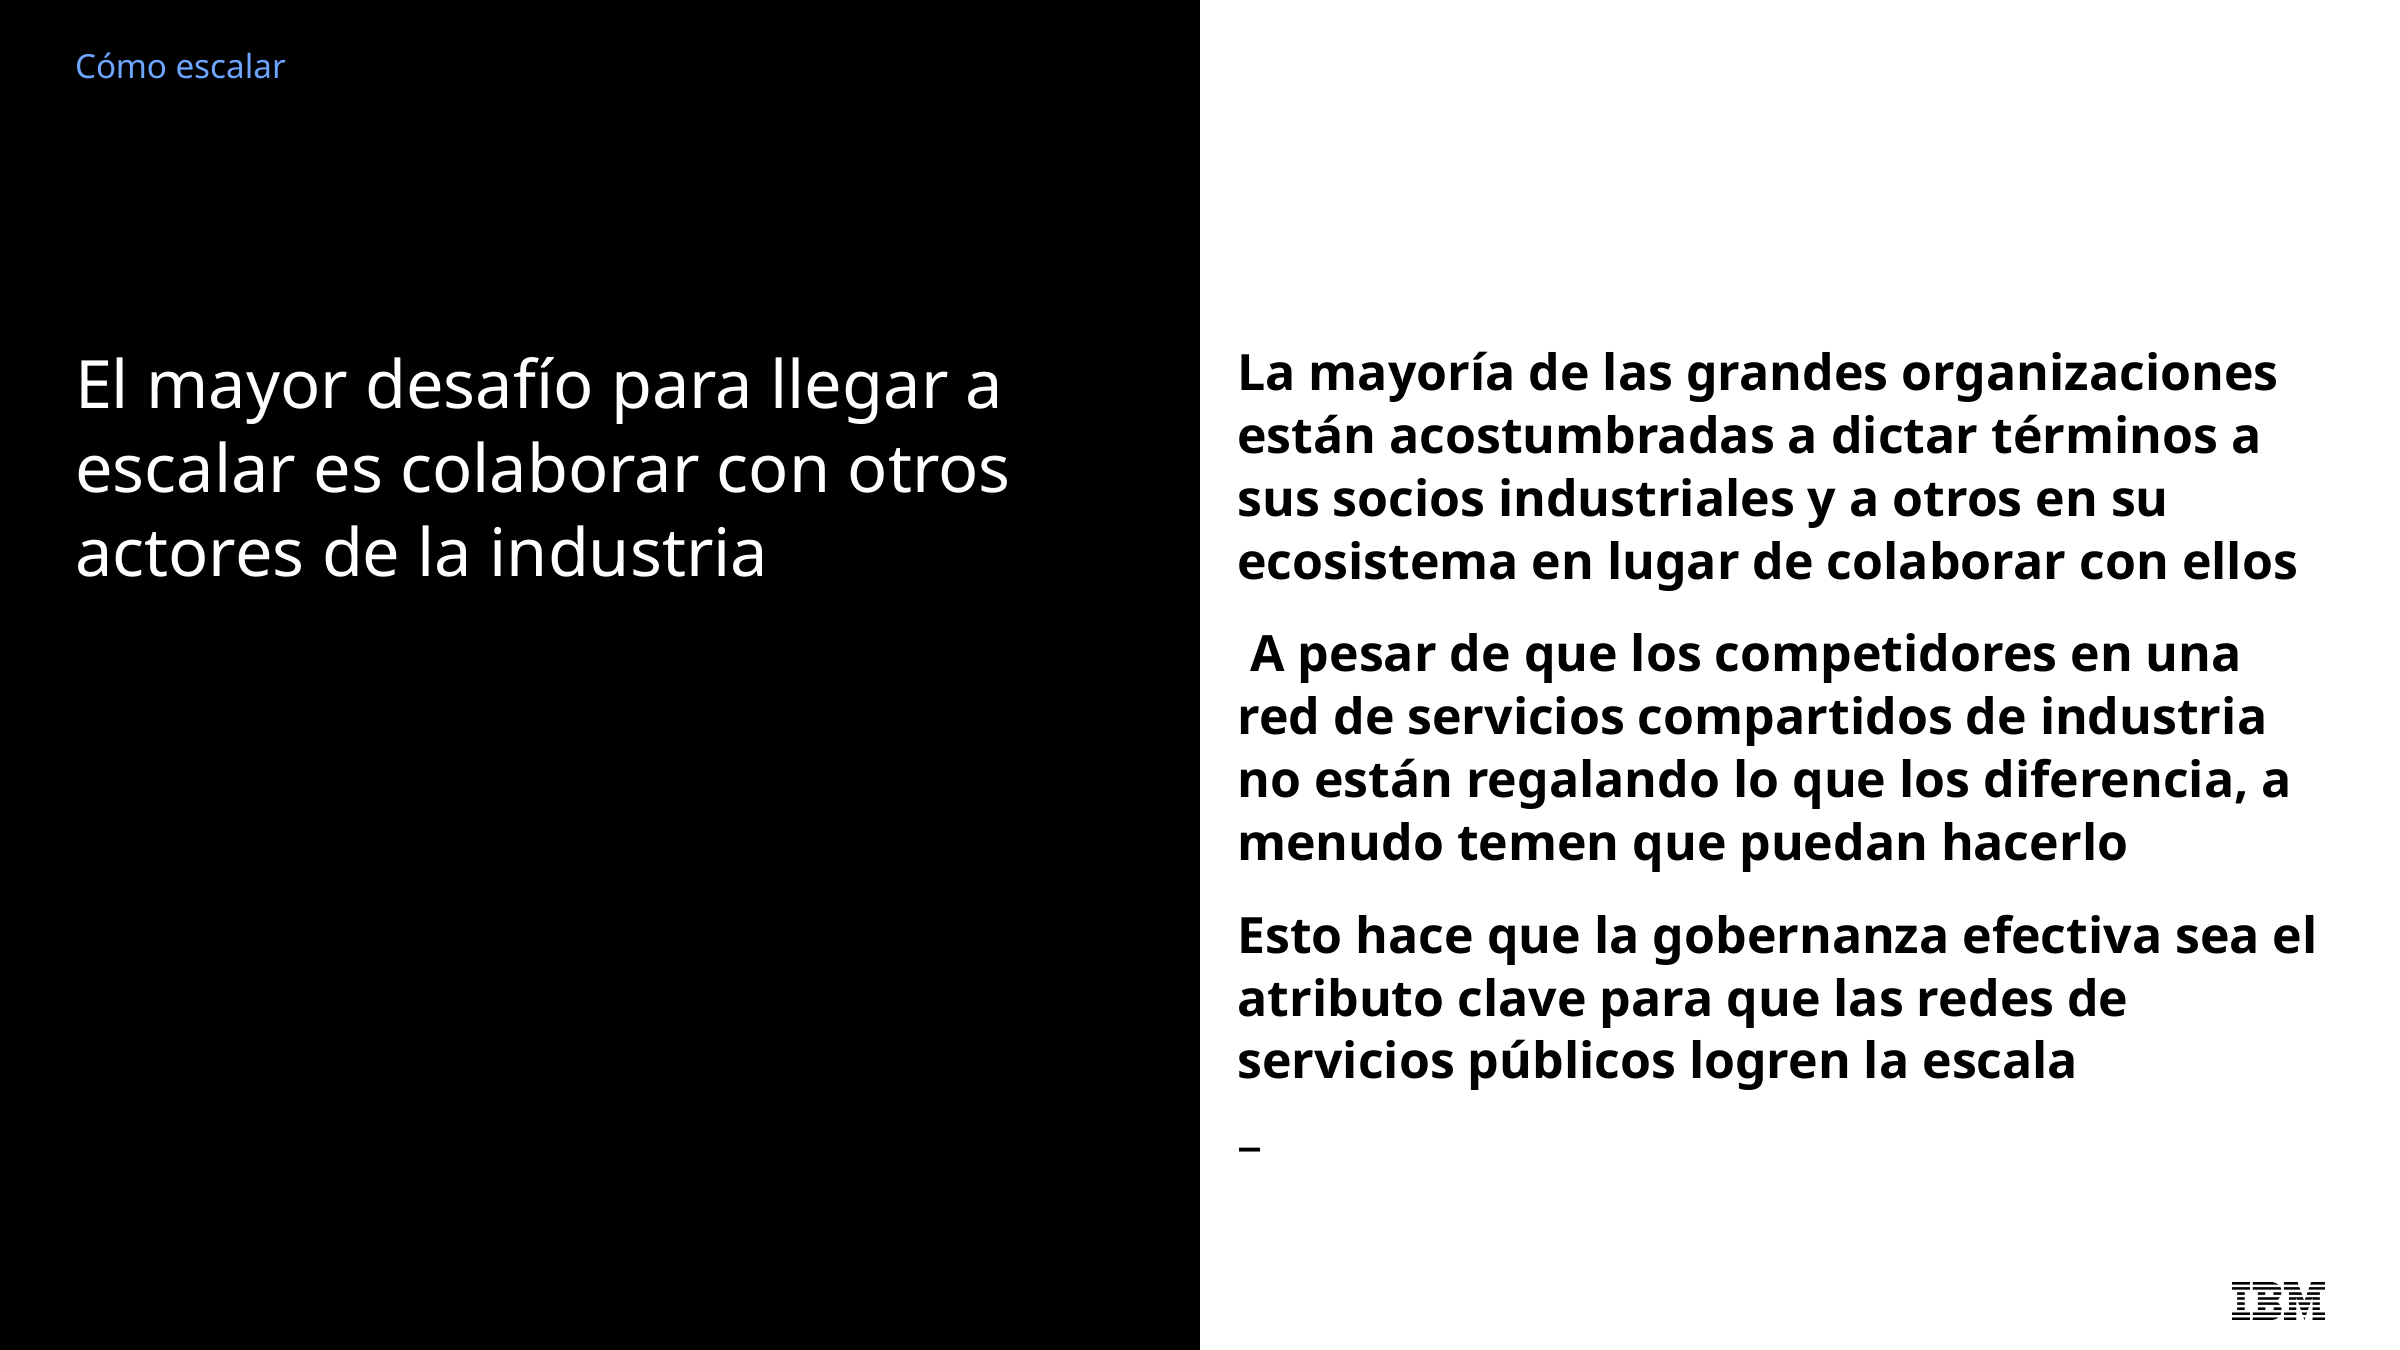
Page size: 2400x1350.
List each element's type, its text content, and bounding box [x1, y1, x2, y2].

list El mayor desafío para llegar a escalar es colaborar con otros actores de la industria [75, 337, 1155, 1200]
list Cómo escalar [75, 43, 1155, 89]
picture [2232, 1282, 2325, 1320]
list La mayoría de las grandes organizaciones están acostumbradas a dictar términos a sus socios industriales y a otros en su ecosistema en lugar de colaborar con ellos A pesar de que los competidores en una red de servicios compartidos de industria no están regalando lo que los diferencia, a menudo temen que puedan hacerlo Esto hace que la gobernanza efectiva sea el atributo clave para que las redes de servicios públicos logren la escala [1237, 337, 2325, 1207]
